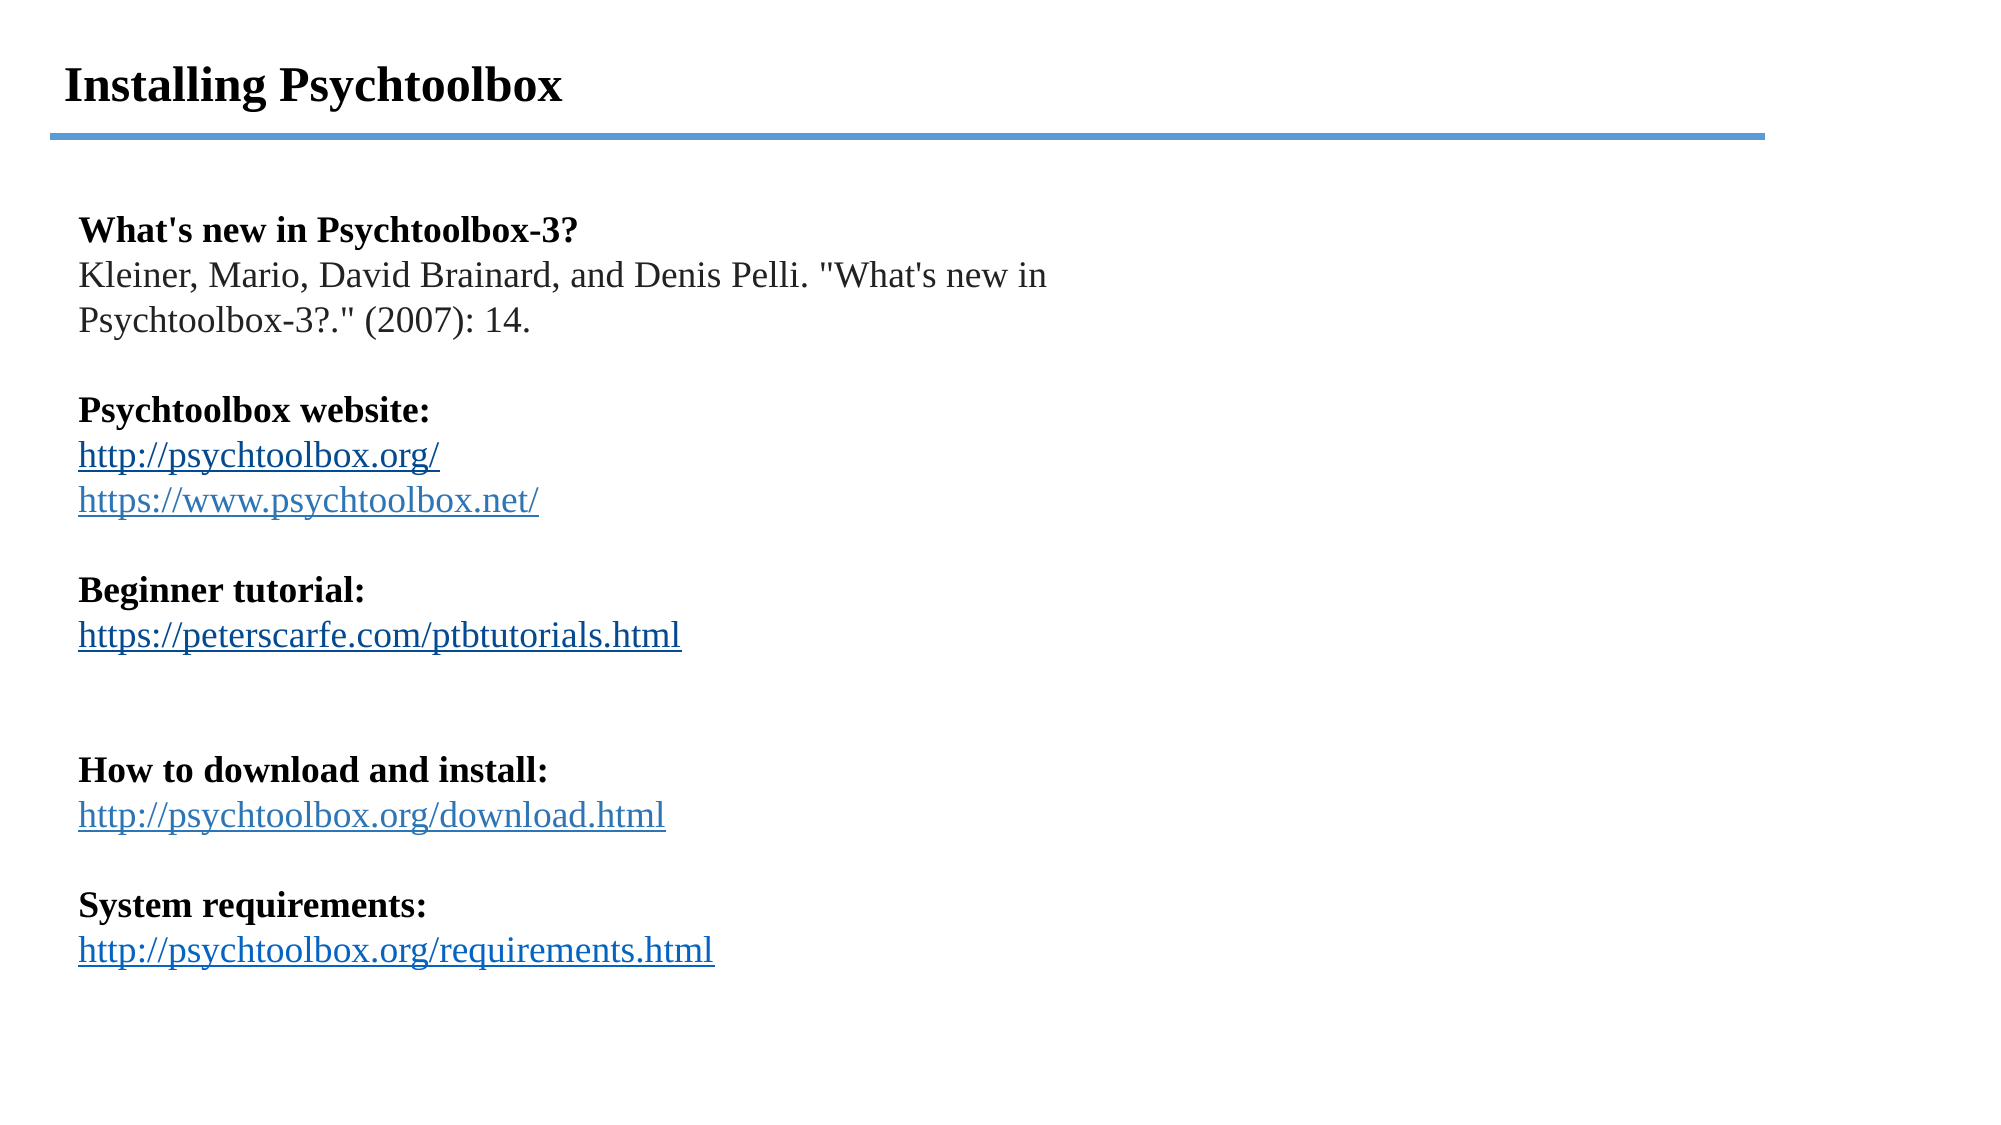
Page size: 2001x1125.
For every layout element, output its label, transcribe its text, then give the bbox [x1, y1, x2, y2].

text_box What's new in Psychtoolbox-3? Kleiner, Mario, David Brainard, and Denis Pelli. "What's new in Psychtoolbox-3?." (2007): 14. Psychtoolbox website: http://psychtoolbox.org/ https://www.psychtoolbox.net/ Beginner tutorial: https://peterscarfe.com/ptbtutorials.html How to download and install: http://psychtoolbox.org/download.html System requirements: http://psychtoolbox.org/requirements.html [63, 153, 1064, 978]
text_box Installing Psychtoolbox [49, 44, 578, 119]
